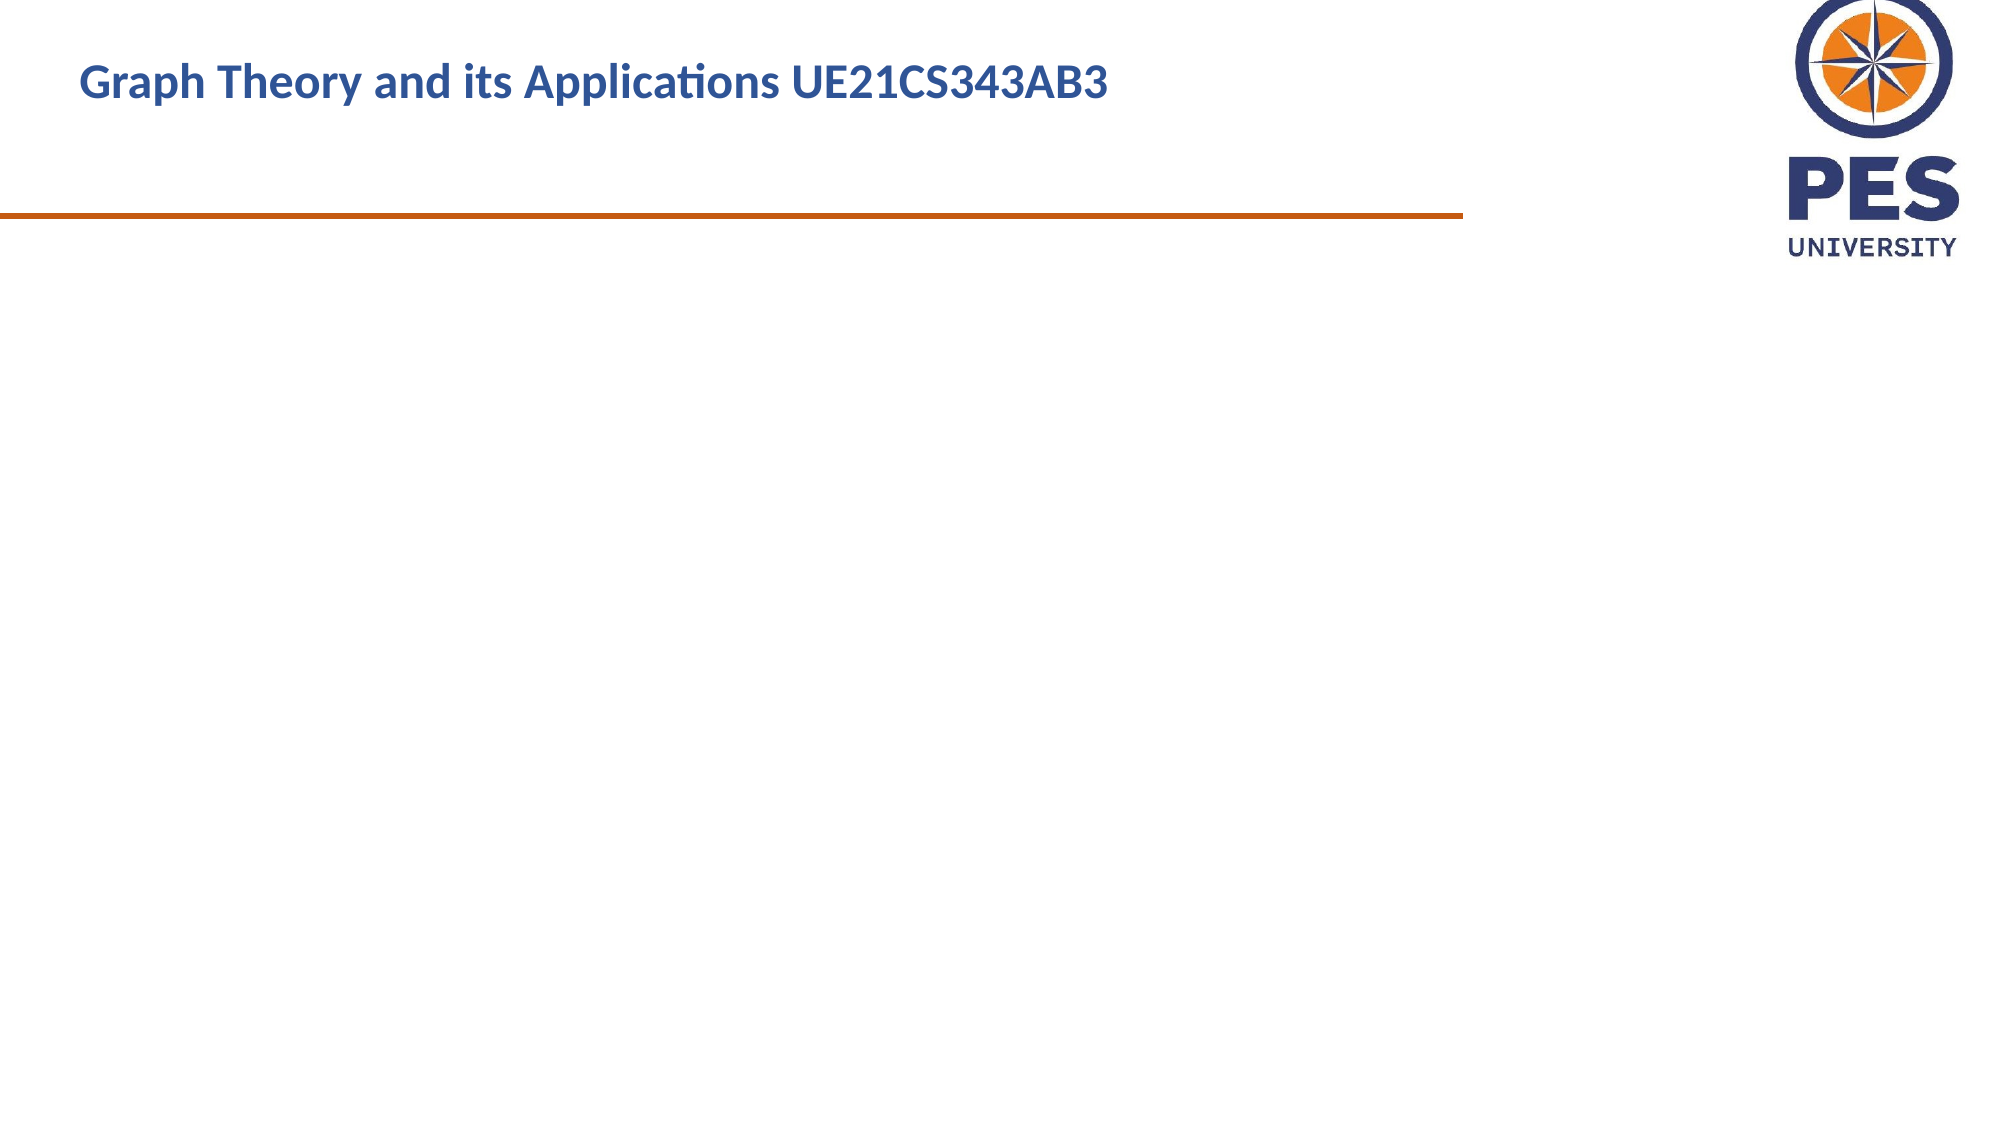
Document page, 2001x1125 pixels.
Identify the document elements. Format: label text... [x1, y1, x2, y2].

text_box [1785, 0, 1966, 265]
text_box Graph Theory and its Applications UE21CS343AB3 [64, 41, 1388, 117]
